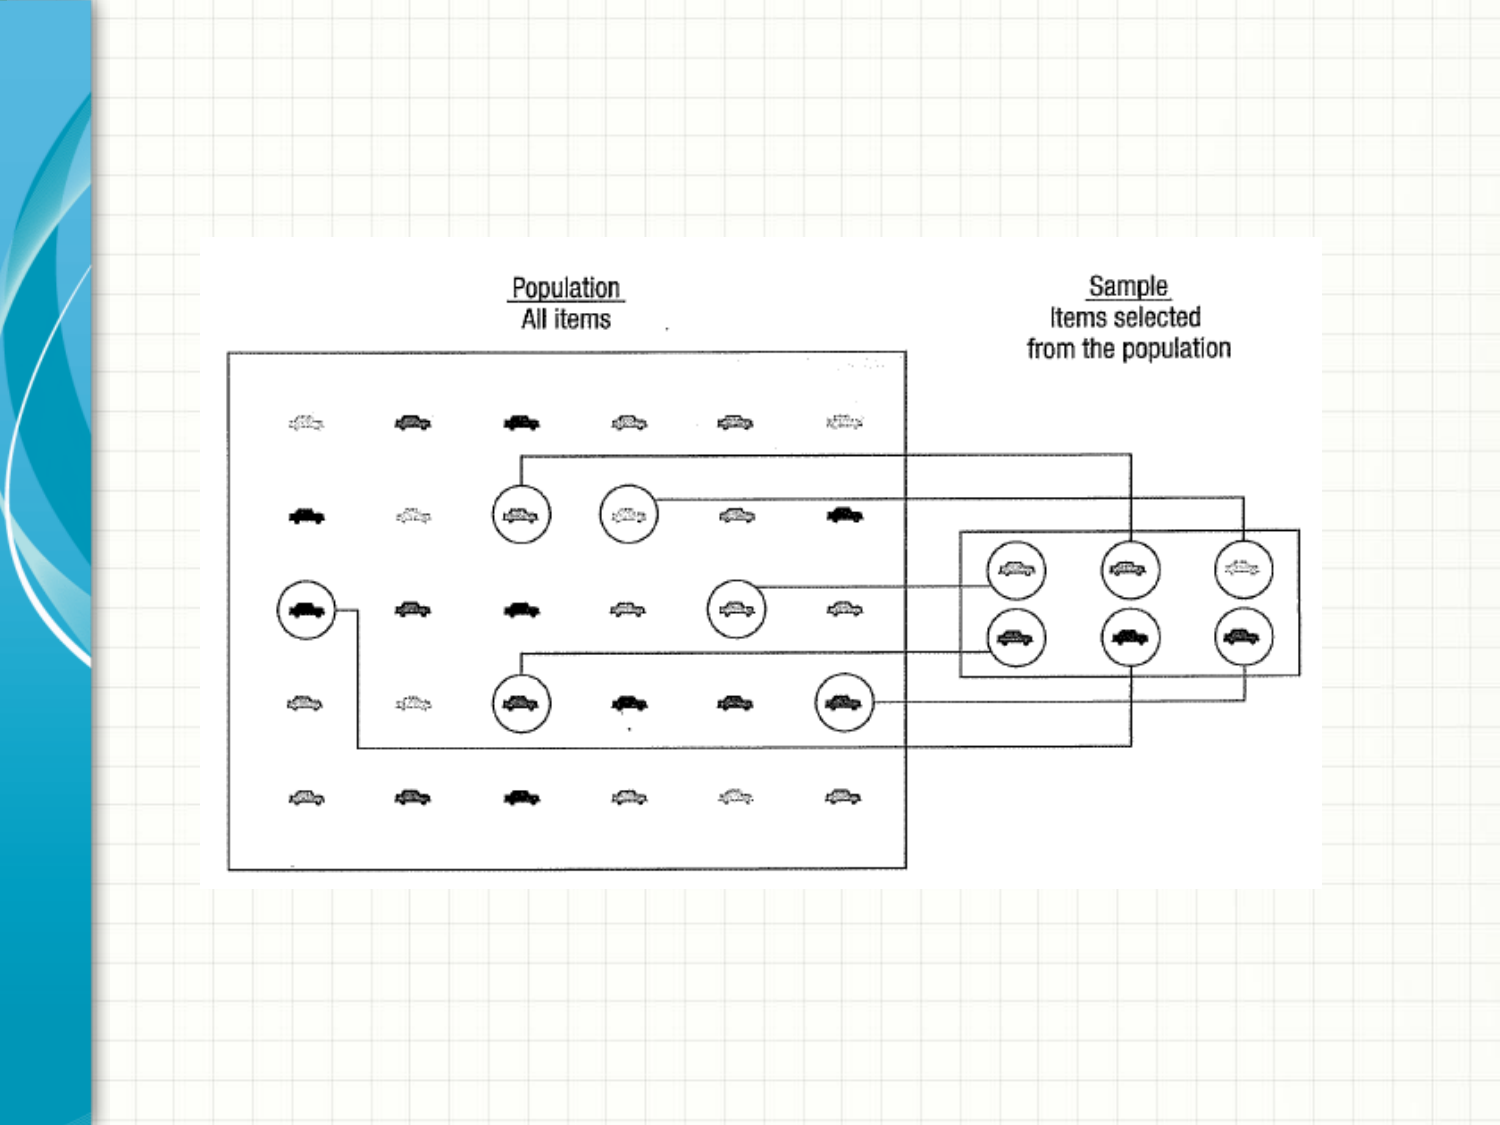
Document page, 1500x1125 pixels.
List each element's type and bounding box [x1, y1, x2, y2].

list [199, 237, 1322, 890]
picture [0, 0, 1500, 1125]
